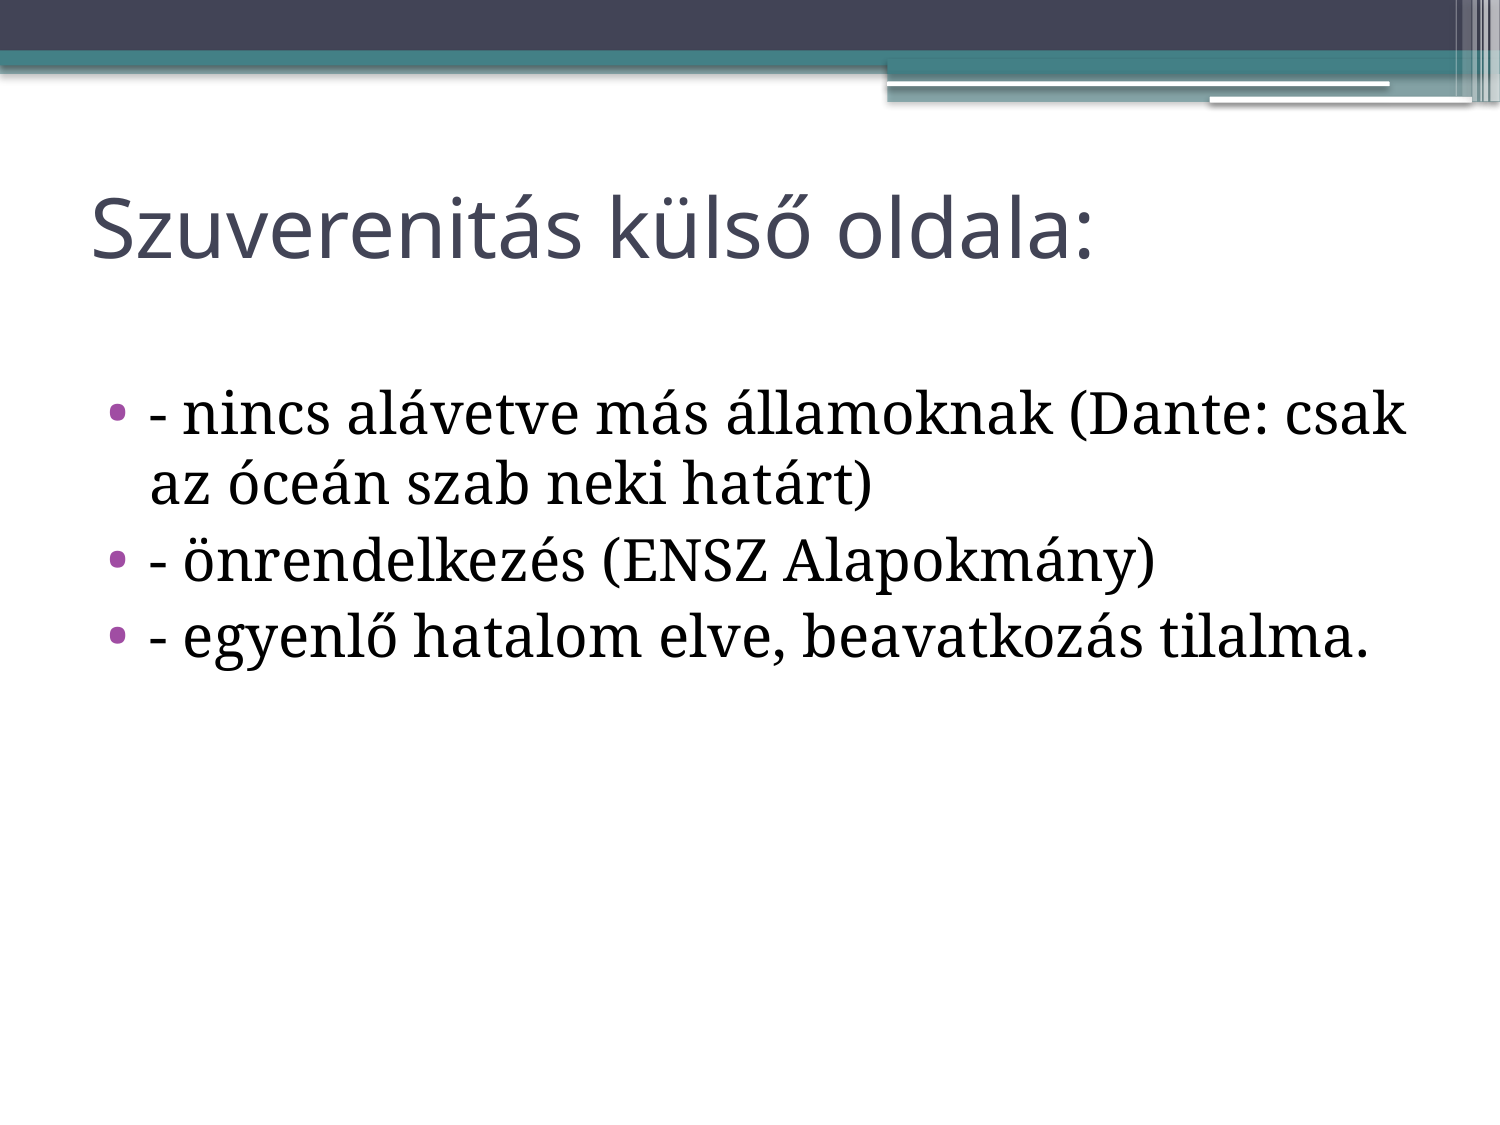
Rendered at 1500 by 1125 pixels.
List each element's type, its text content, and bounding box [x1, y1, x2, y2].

title Szuverenitás külső oldala: [74, 187, 1426, 363]
list - nincs alávetve más államoknak (Dante: csak az óceán szab neki határt) - önrendelkezés (ENSZ Alapokmány) - egyenlő hatalom elve, beavatkozás tilalma. [74, 368, 1426, 1079]
